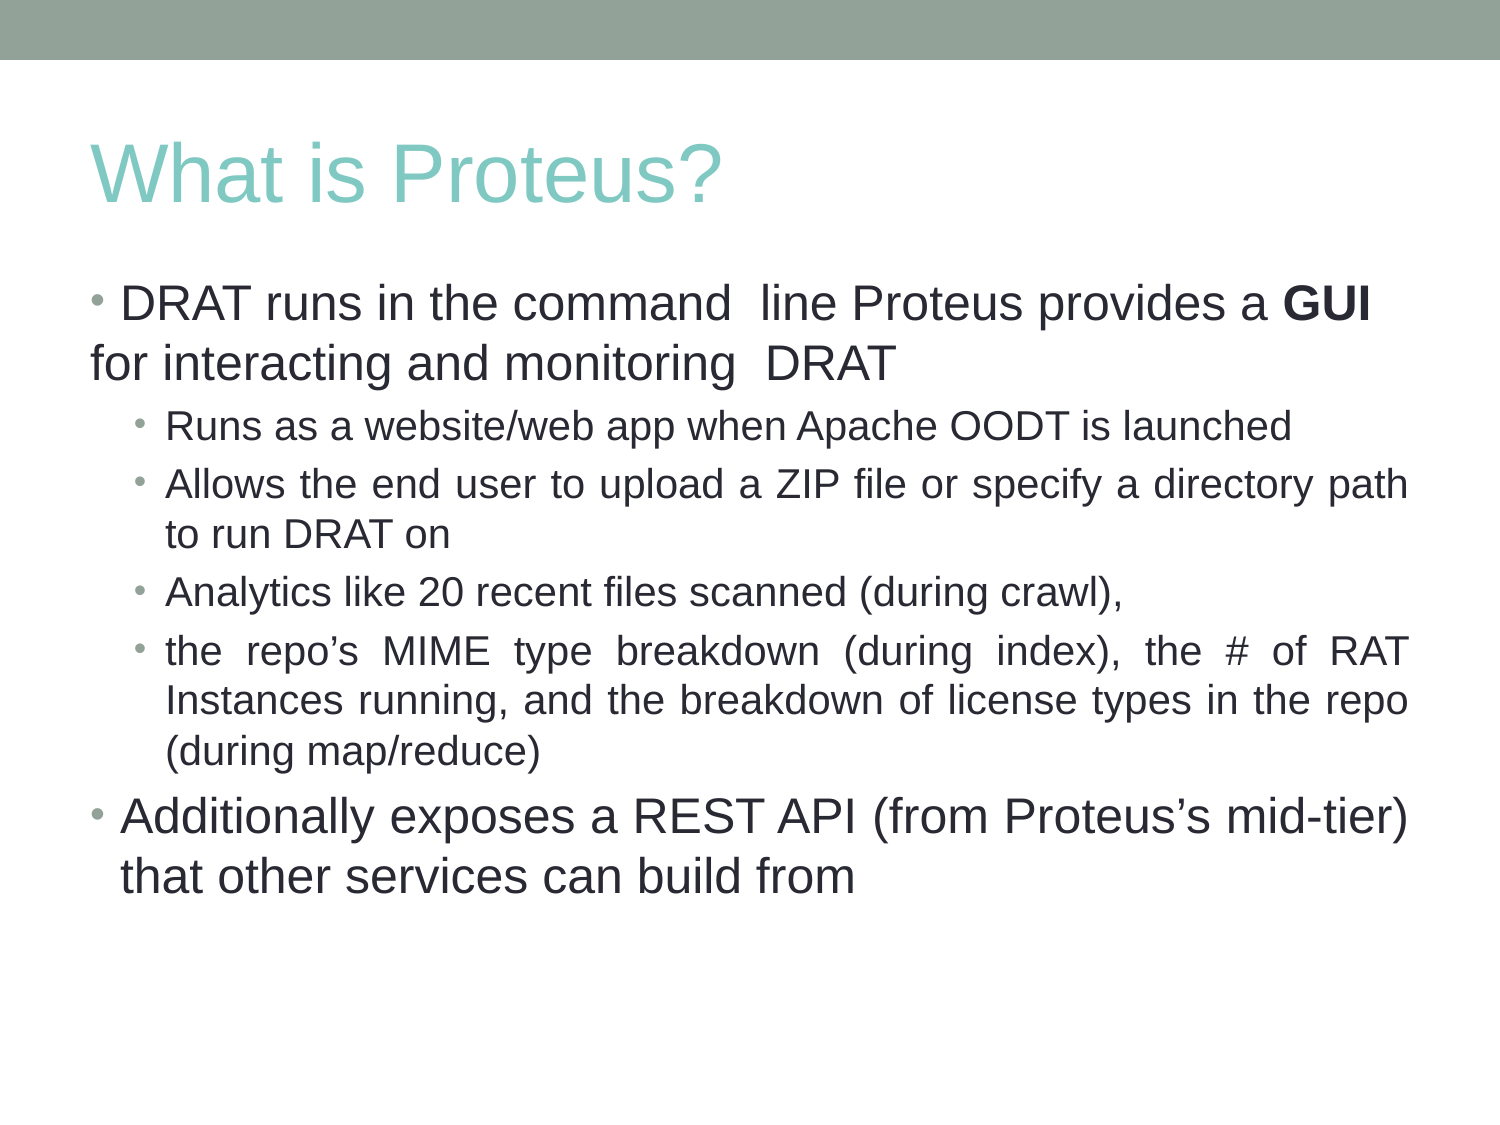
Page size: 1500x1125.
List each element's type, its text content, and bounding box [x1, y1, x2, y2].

title What is Proteus? [75, 87, 1425, 250]
list DRAT runs in the command line Proteus provides a GUI for interacting and monitoring DRAT Runs as a website/web app when Apache OODT is launched Allows the end user to upload a ZIP file or specify a directory path to run DRAT on Analytics like 20 recent files scanned (during crawl), the repo’s MIME type breakdown (during index), the # of RAT Instances running, and the breakdown of license types in the repo (during map/reduce) Additionally exposes a REST API (from Proteus’s mid-tier) that other services can build from [75, 262, 1425, 1063]
